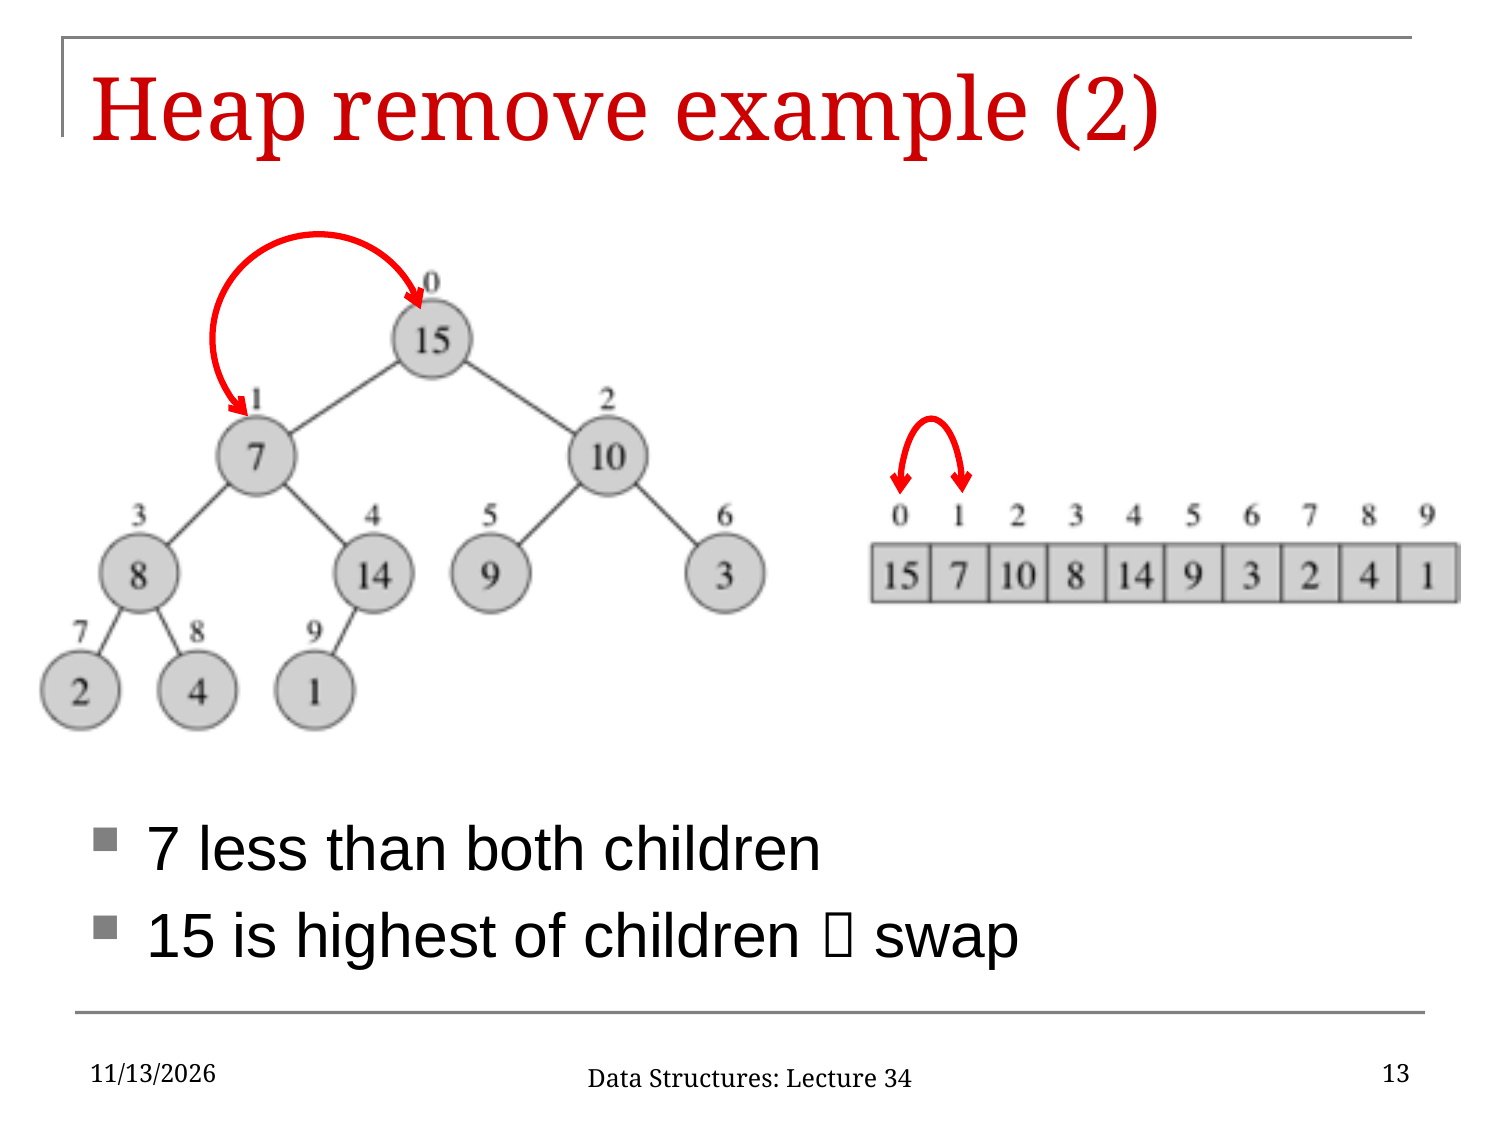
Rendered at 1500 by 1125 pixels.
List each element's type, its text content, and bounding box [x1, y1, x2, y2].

title Heap remove example (2) [75, 45, 1425, 163]
footer Data Structures: Lecture 34 [512, 1024, 988, 1101]
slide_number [74, 1023, 426, 1100]
slide_number 13 [1074, 1023, 1426, 1100]
list 7 less than both children 15 is highest of children  swap [75, 800, 1425, 1006]
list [38, 262, 1462, 735]
text_box [248, 234, 389, 260]
